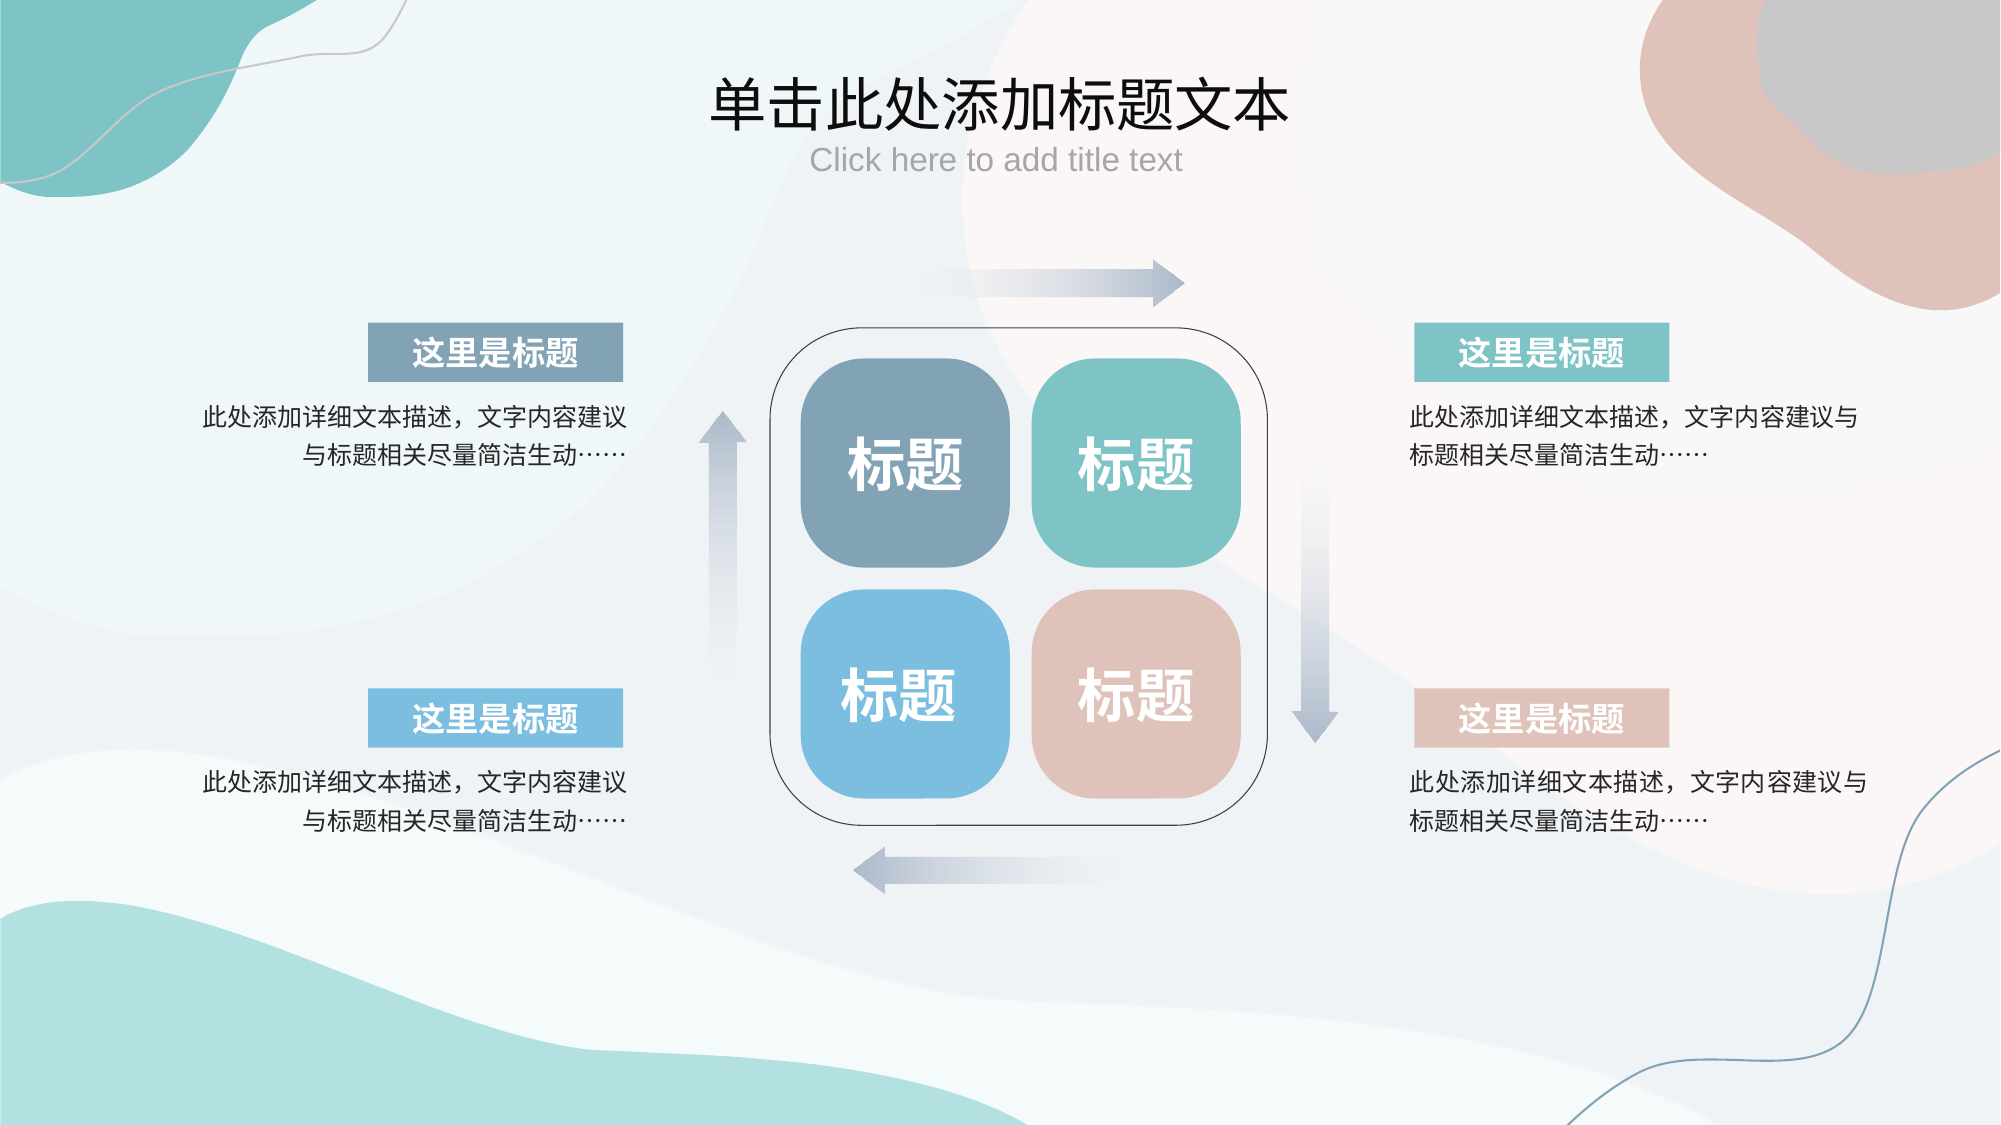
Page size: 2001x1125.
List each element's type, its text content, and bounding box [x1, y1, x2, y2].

text_box [696, 408, 749, 744]
text_box [768, 326, 1269, 827]
text_box [1289, 409, 1341, 745]
text_box [851, 257, 1187, 309]
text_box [1395, 322, 1875, 477]
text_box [168, 688, 643, 842]
text_box 标题 [1030, 588, 1242, 800]
text_box 标题 [1030, 357, 1242, 569]
text_box 标题 [799, 588, 1011, 800]
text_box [172, 322, 643, 477]
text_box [639, 60, 1361, 187]
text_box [1395, 688, 1884, 842]
text_box [851, 844, 1186, 896]
text_box 标题 [799, 357, 1011, 569]
